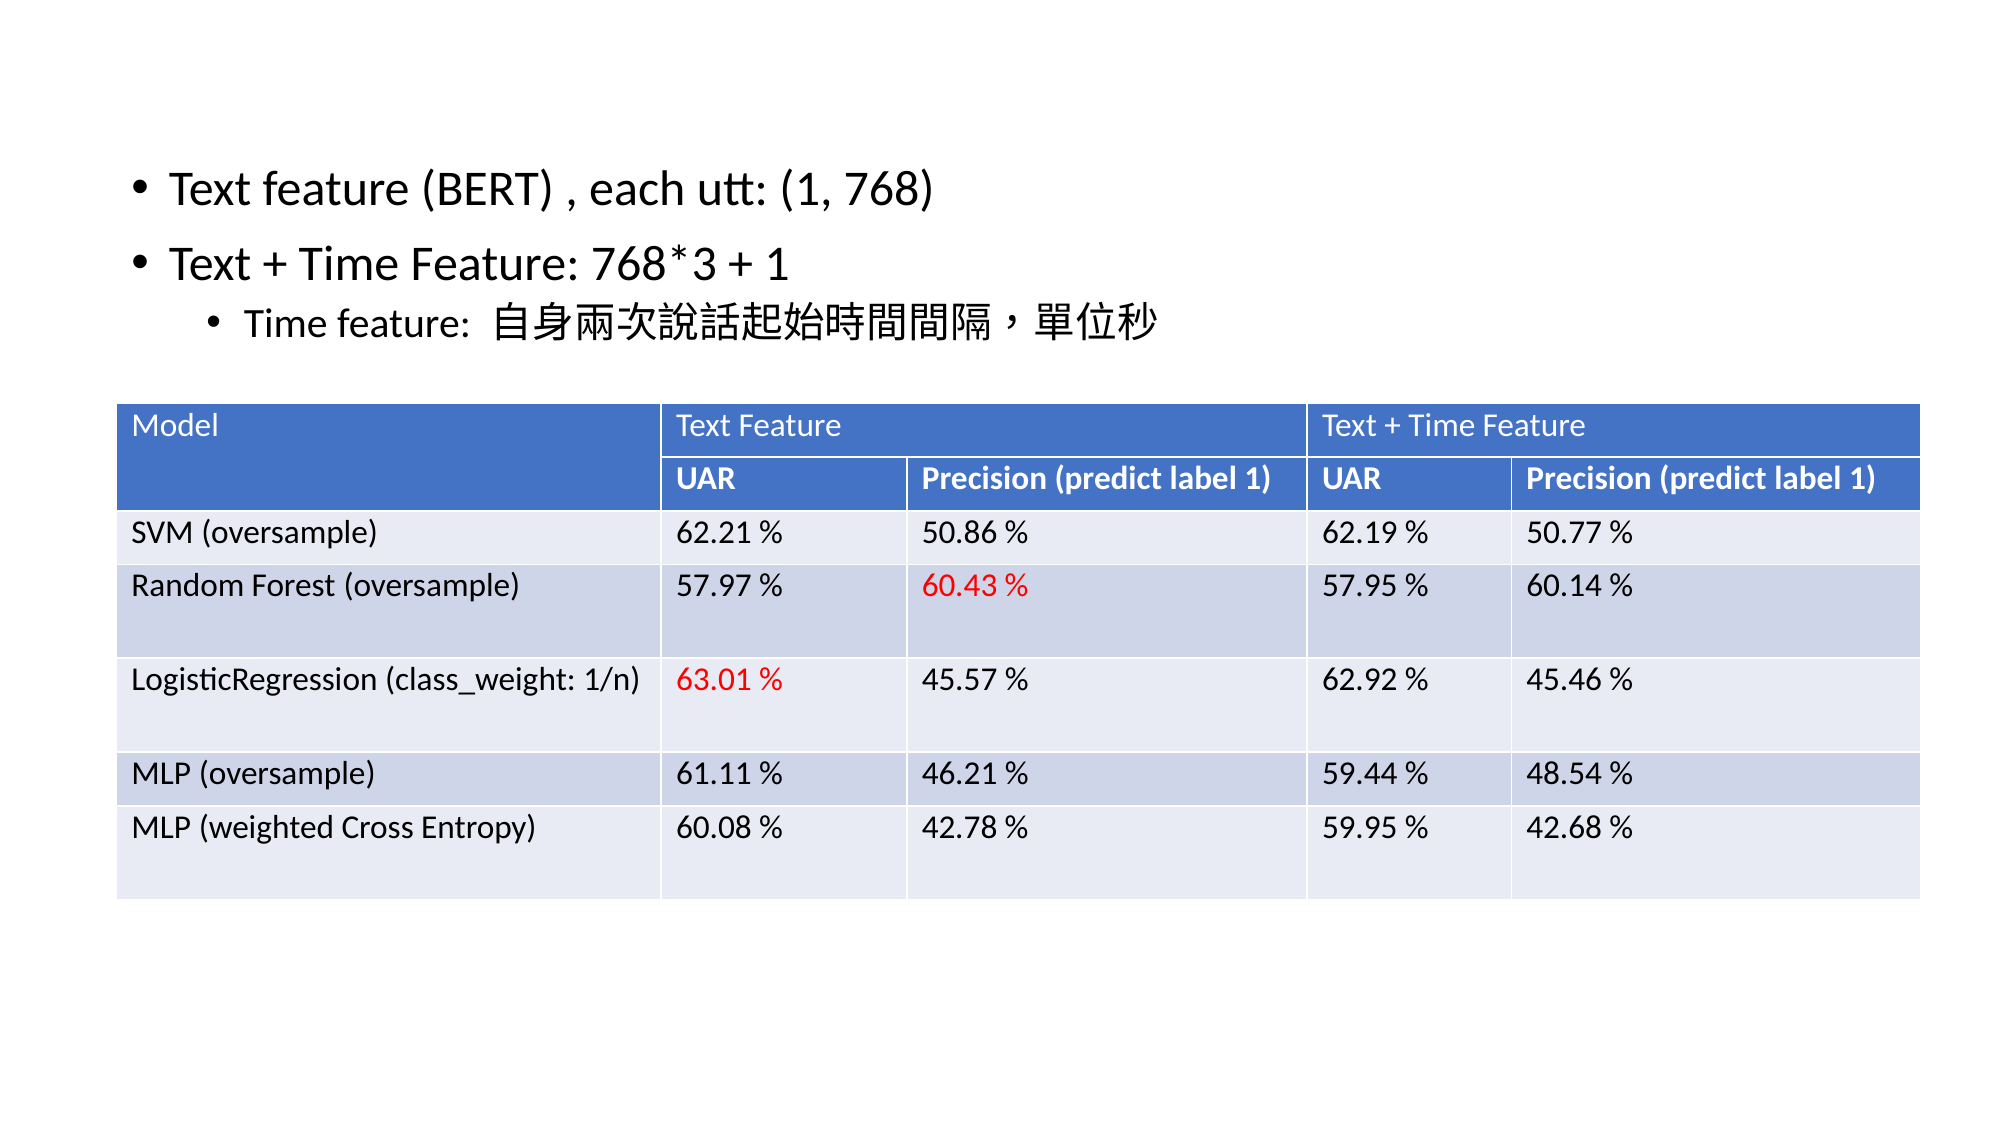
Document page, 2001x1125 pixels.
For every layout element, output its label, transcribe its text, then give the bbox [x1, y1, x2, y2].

table_cell 63.01 % [662, 659, 906, 751]
table_cell 50.77 % [1512, 512, 1920, 564]
table_cell 57.97 % [662, 565, 906, 657]
table_cell Precision (predict label 1) [1512, 458, 1920, 510]
table_cell MLP (oversample) [117, 753, 660, 805]
table_cell 59.44 % [1308, 753, 1511, 805]
table_cell 45.57 % [908, 659, 1306, 751]
table_cell 61.11 % [662, 753, 906, 805]
table_cell 62.92 % [1308, 659, 1511, 751]
list Text feature (BERT) , each utt: (1, 768) Text + Time Feature: 768*3 + 1 Time feature: 自身兩次說話起始時間間隔，單位秒 [116, 154, 1842, 403]
table_cell 48.54 % [1512, 753, 1920, 805]
table_cell UAR [1308, 458, 1511, 510]
table_header Text Feature [662, 404, 1306, 456]
table_cell 42.68 % [1512, 807, 1920, 899]
table_header Model [117, 404, 660, 510]
table_cell 60.14 % [1512, 565, 1920, 657]
table_cell 62.21 % [662, 512, 906, 564]
table_header Text + Time Feature [1308, 404, 1920, 456]
table_cell MLP (weighted Cross Entropy) [117, 807, 660, 899]
table_cell 57.95 % [1308, 565, 1511, 657]
table_cell SVM (oversample) [117, 512, 660, 564]
table_cell Random Forest (oversample) [117, 565, 660, 657]
table_cell 50.86 % [908, 512, 1306, 564]
table_cell LogisticRegression (class_weight: 1/n) [117, 659, 660, 751]
table_cell 60.08 % [662, 807, 906, 899]
table_cell UAR [662, 458, 906, 510]
table_cell 60.43 % [908, 565, 1306, 657]
table_cell 59.95 % [1308, 807, 1511, 899]
table_cell Precision (predict label 1) [908, 458, 1306, 510]
table_cell 62.19 % [1308, 512, 1511, 564]
table_cell 46.21 % [908, 753, 1306, 805]
table_cell 45.46 % [1512, 659, 1920, 751]
table_cell 42.78 % [908, 807, 1306, 899]
